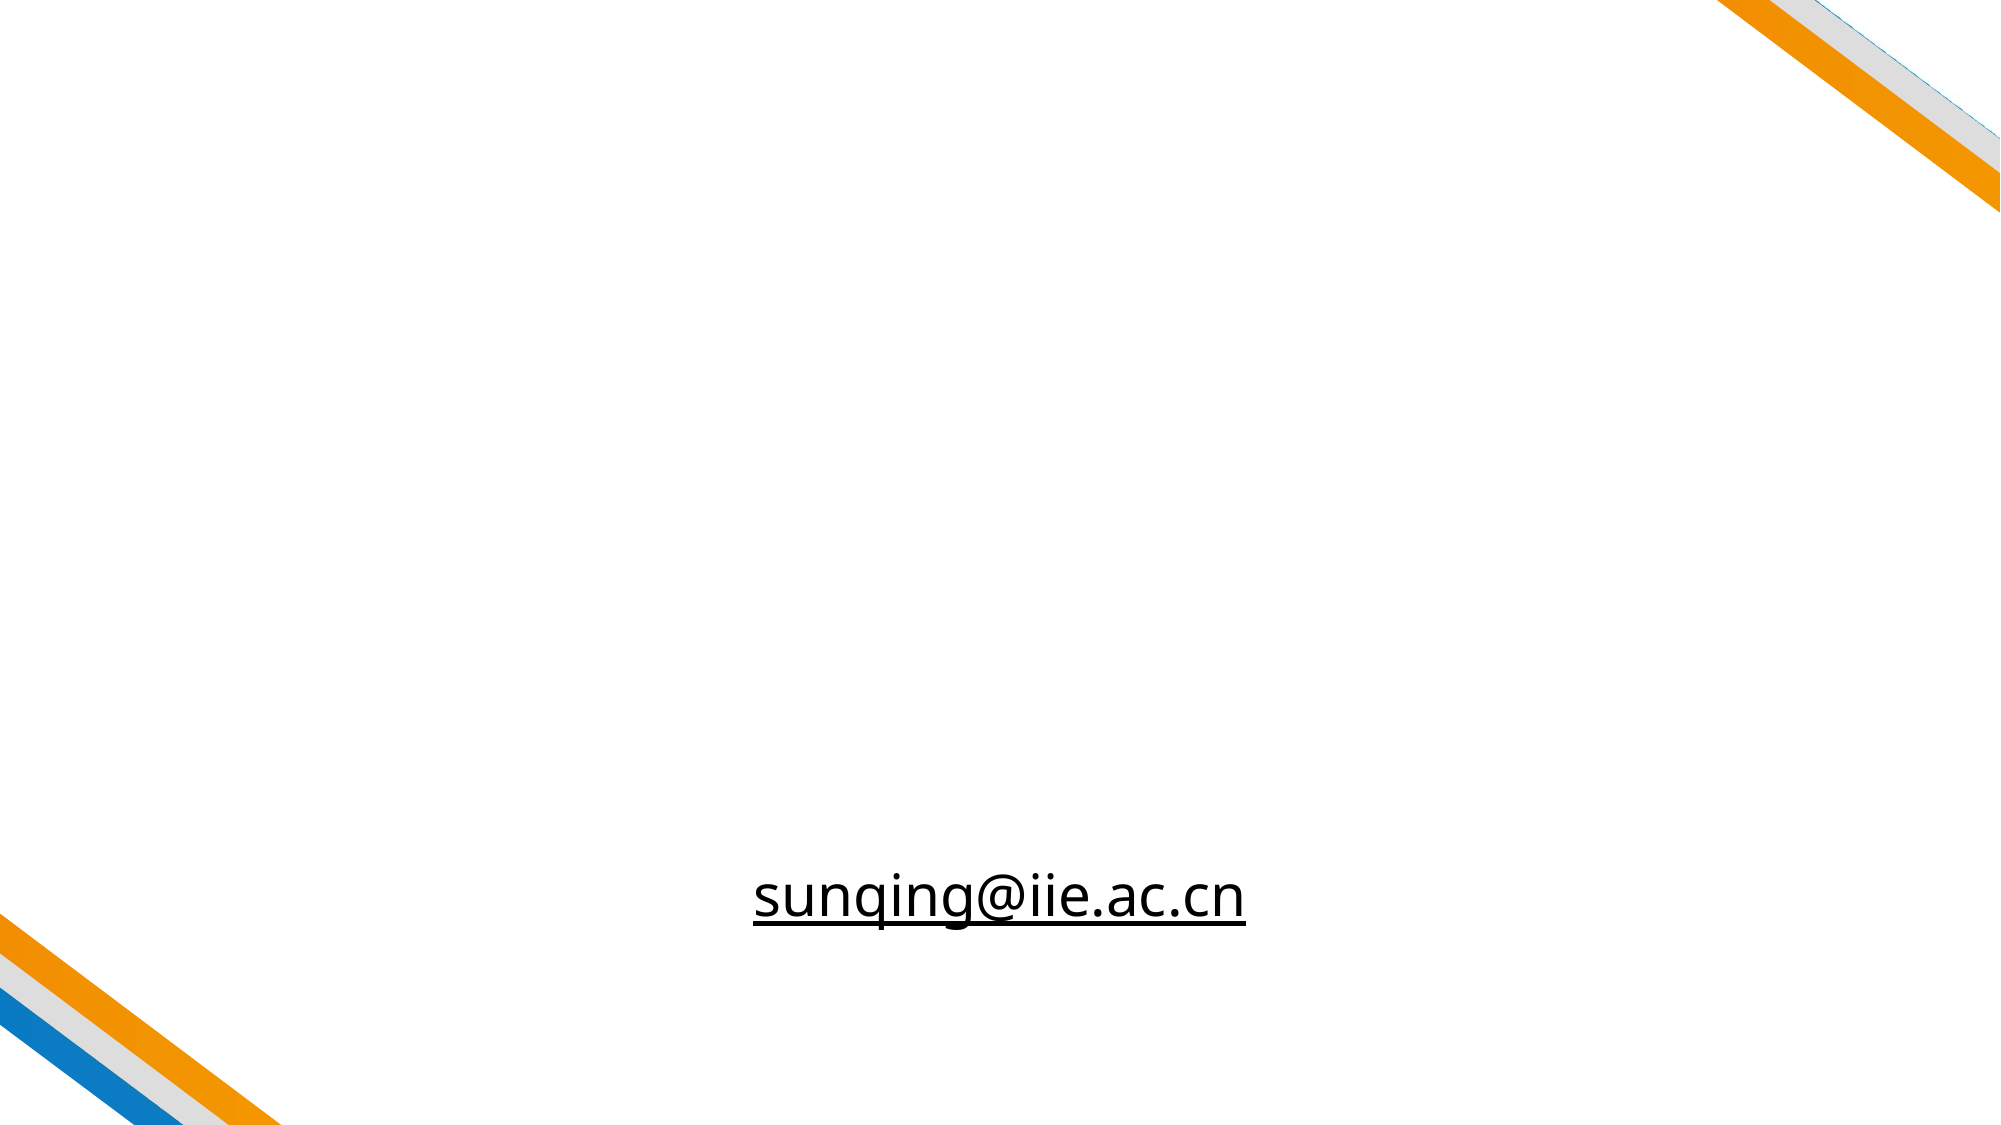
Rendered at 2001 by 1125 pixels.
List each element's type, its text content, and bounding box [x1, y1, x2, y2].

picture [1716, 0, 2001, 213]
subtitle sunqing@iie.ac.cn [198, 667, 1802, 937]
picture [0, 913, 282, 1125]
